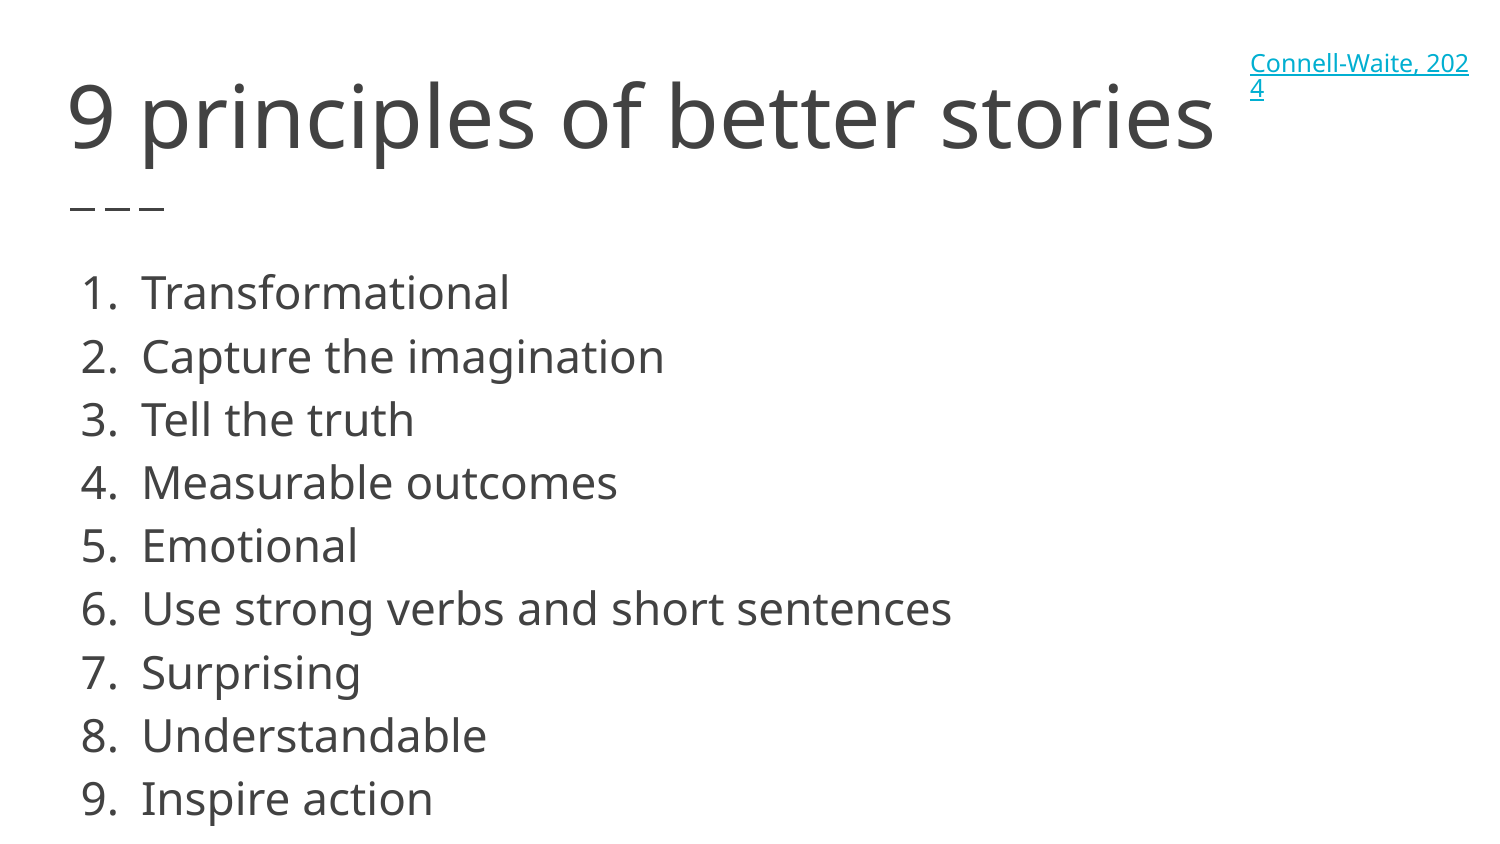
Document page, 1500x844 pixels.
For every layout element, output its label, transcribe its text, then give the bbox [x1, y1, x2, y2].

list Transformational Capture the imagination Tell the truth Measurable outcomes Emotional Use strong verbs and short sentences Surprising Understandable Inspire action [51, 240, 1449, 750]
text_box Connell-Waite, 2024 [1235, 19, 1490, 109]
title 9 principles of better stories [51, 61, 1449, 182]
